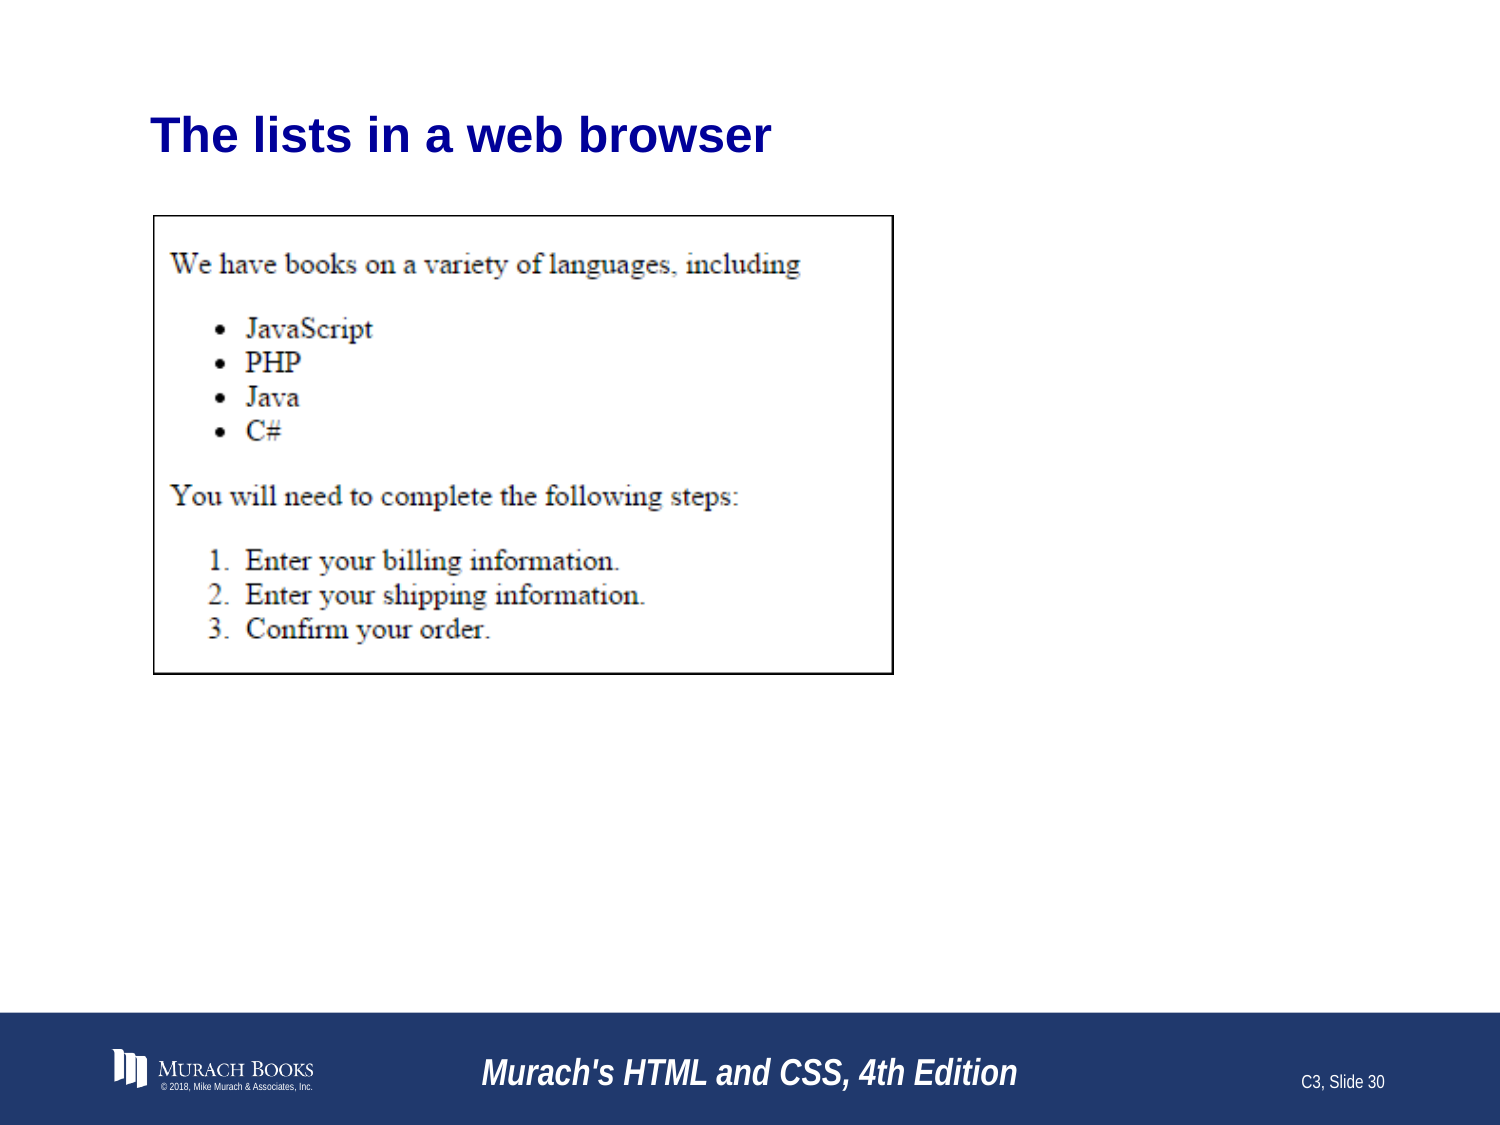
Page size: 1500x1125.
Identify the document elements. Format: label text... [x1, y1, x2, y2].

slide_number C3, Slide 30 [1087, 1025, 1400, 1100]
footer © 2018, Mike Murach & Associates, Inc. [12, 1025, 463, 1100]
title The lists in a web browser [150, 102, 1350, 164]
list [153, 215, 894, 676]
slide_number Murach's HTML and CSS, 4th Edition [463, 1025, 1050, 1100]
